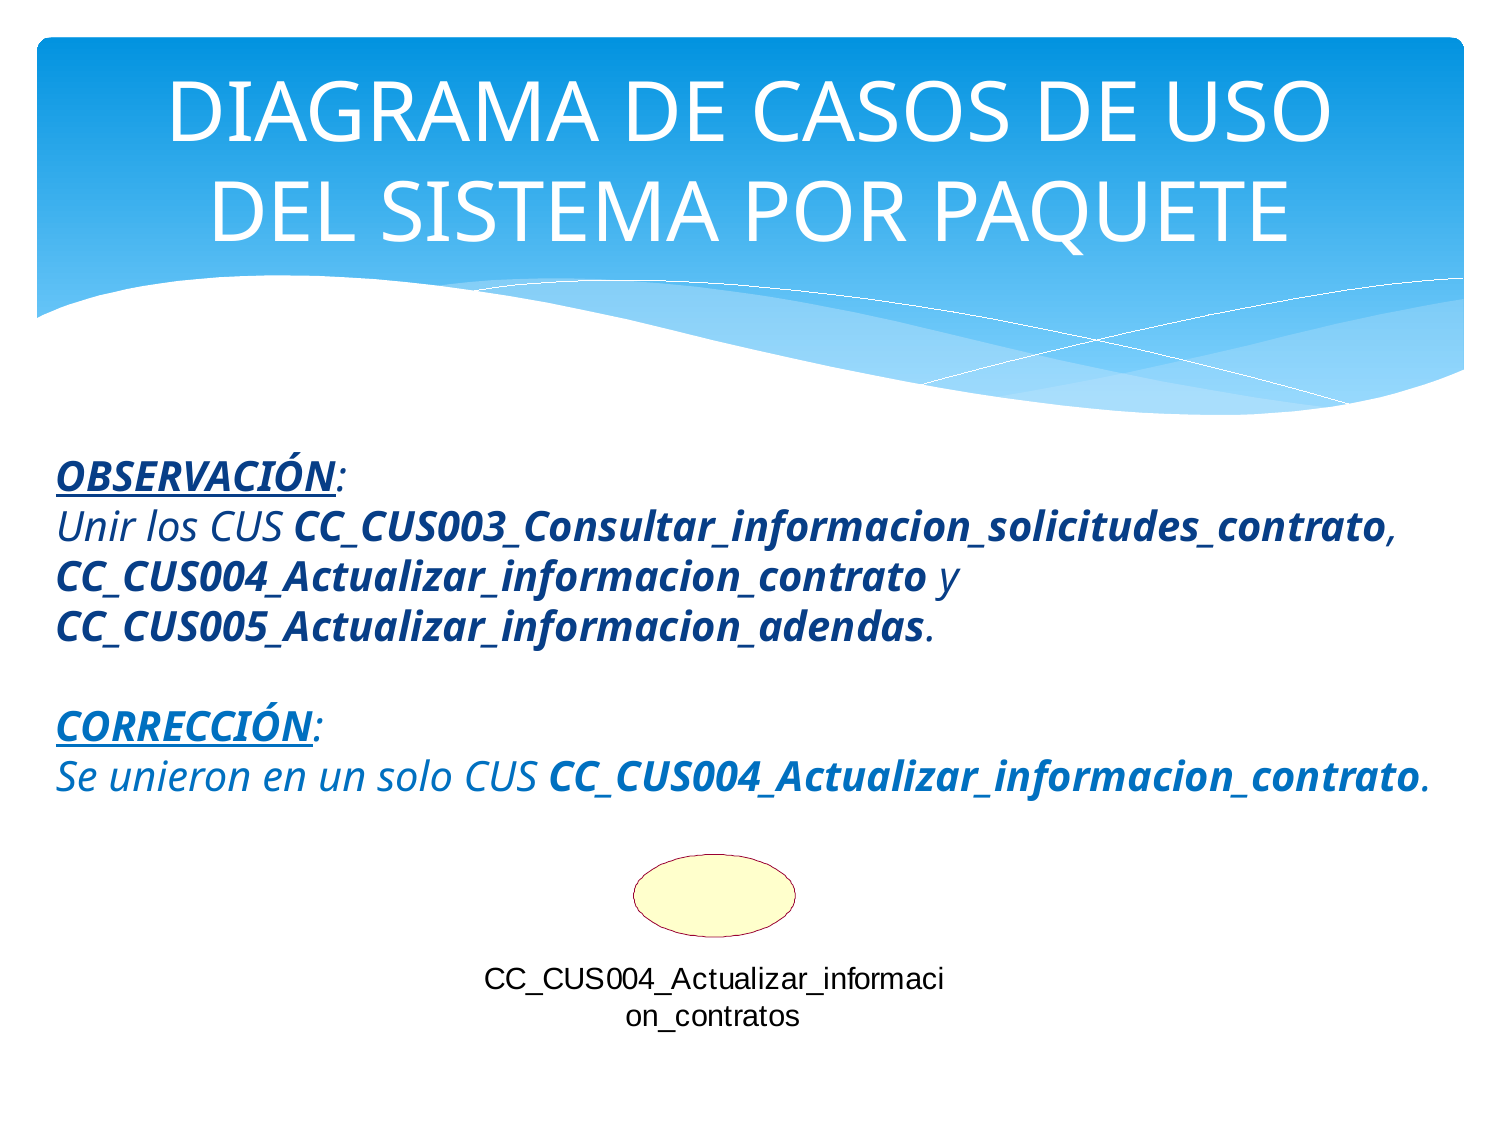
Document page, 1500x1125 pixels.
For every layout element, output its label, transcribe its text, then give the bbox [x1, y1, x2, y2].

title DIAGRAMA DE CASOS DE USO DEL SISTEMA POR PAQUETE [74, 55, 1426, 262]
picture [454, 839, 975, 1048]
text_box OBSERVACIÓN: Unir los CUS CC_CUS003_Consultar_informacion_solicitudes_contrato, CC_CUS004_Actualizar_informacion_contrato y CC_CUS005_Actualizar_informacion_adendas. CORRECCIÓN: Se unieron en un solo CUS CC_CUS004_Actualizar_informacion_contrato. [41, 441, 1459, 807]
